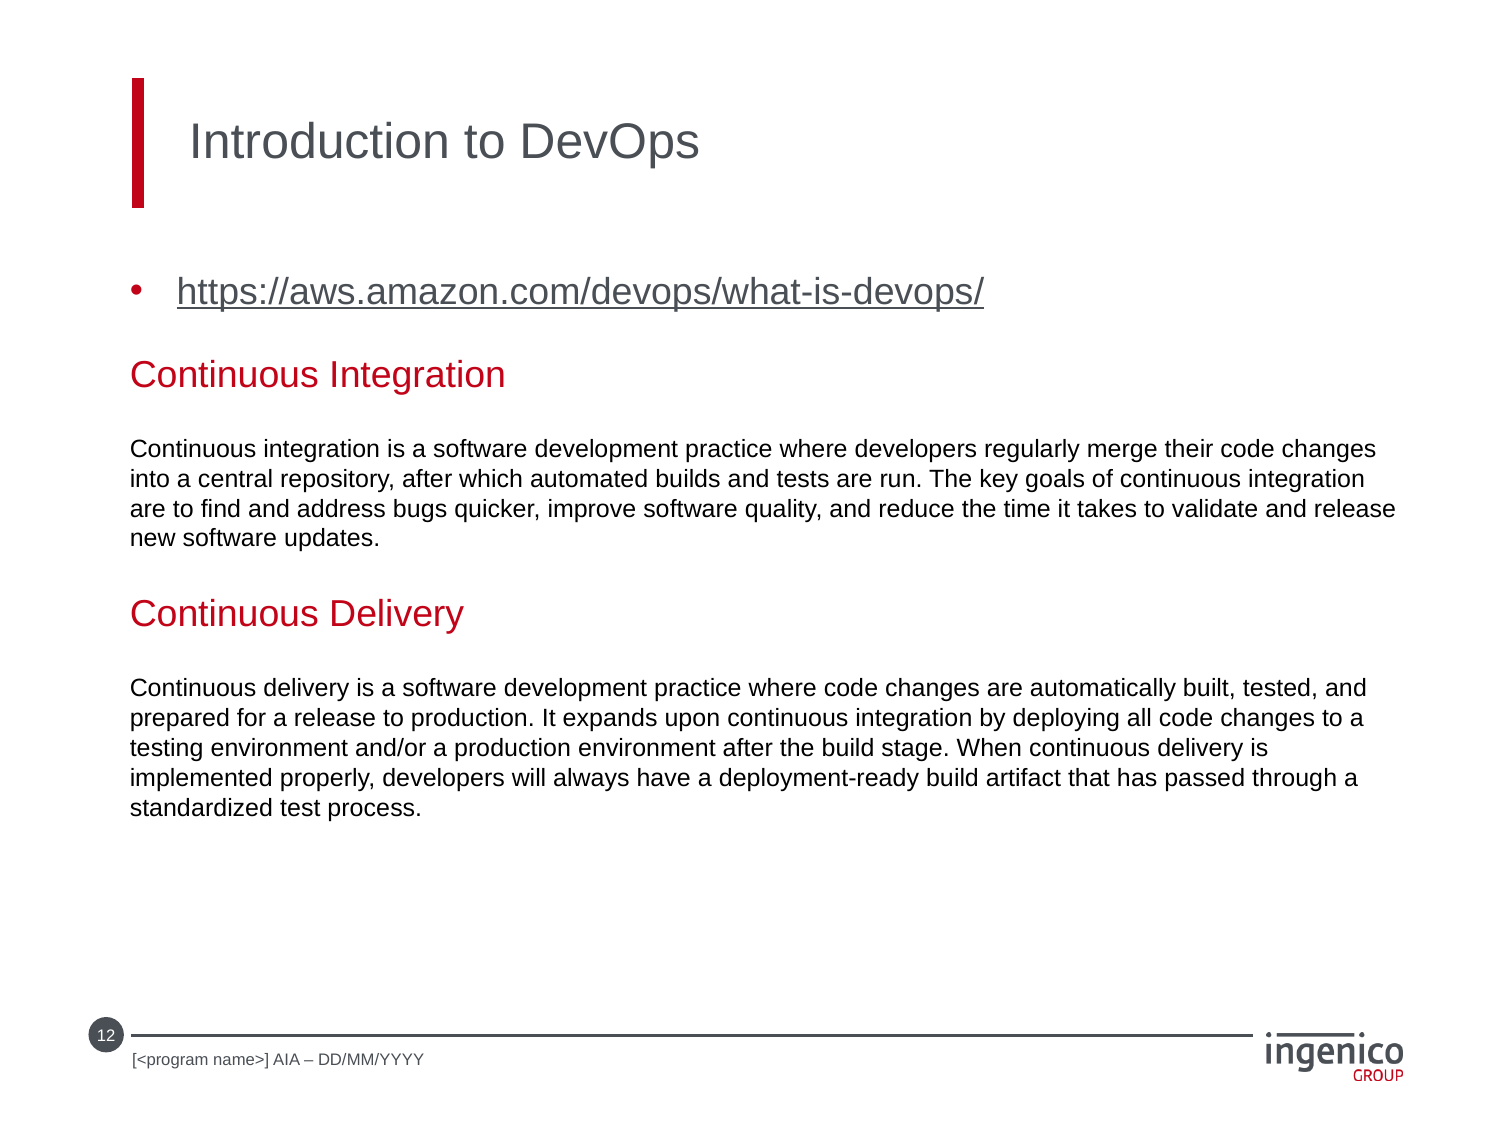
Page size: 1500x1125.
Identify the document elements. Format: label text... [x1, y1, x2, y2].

picture [1266, 1032, 1403, 1081]
list https://aws.amazon.com/devops/what-is-devops/ Continuous Integration Continuous integration is a software development practice where developers regularly merge their code changes into a central repository, after which automated builds and tests are run. The key goals of continuous integration are to find and address bugs quicker, improve software quality, and reduce the time it takes to validate and release new software updates. Continuous Delivery Continuous delivery is a software development practice where code changes are automatically built, tested, and prepared for a release to production. It expands upon continuous integration by deploying all code changes to a testing environment and/or a production environment after the build stage. When continuous delivery is implemented properly, developers will always have a deployment-ready build artifact that has passed through a standardized test process. [123, 267, 1412, 988]
title Introduction to DevOps [183, 45, 1412, 233]
footer [<program name>] AIA – DD/MM/YYYY [126, 1048, 1235, 1069]
